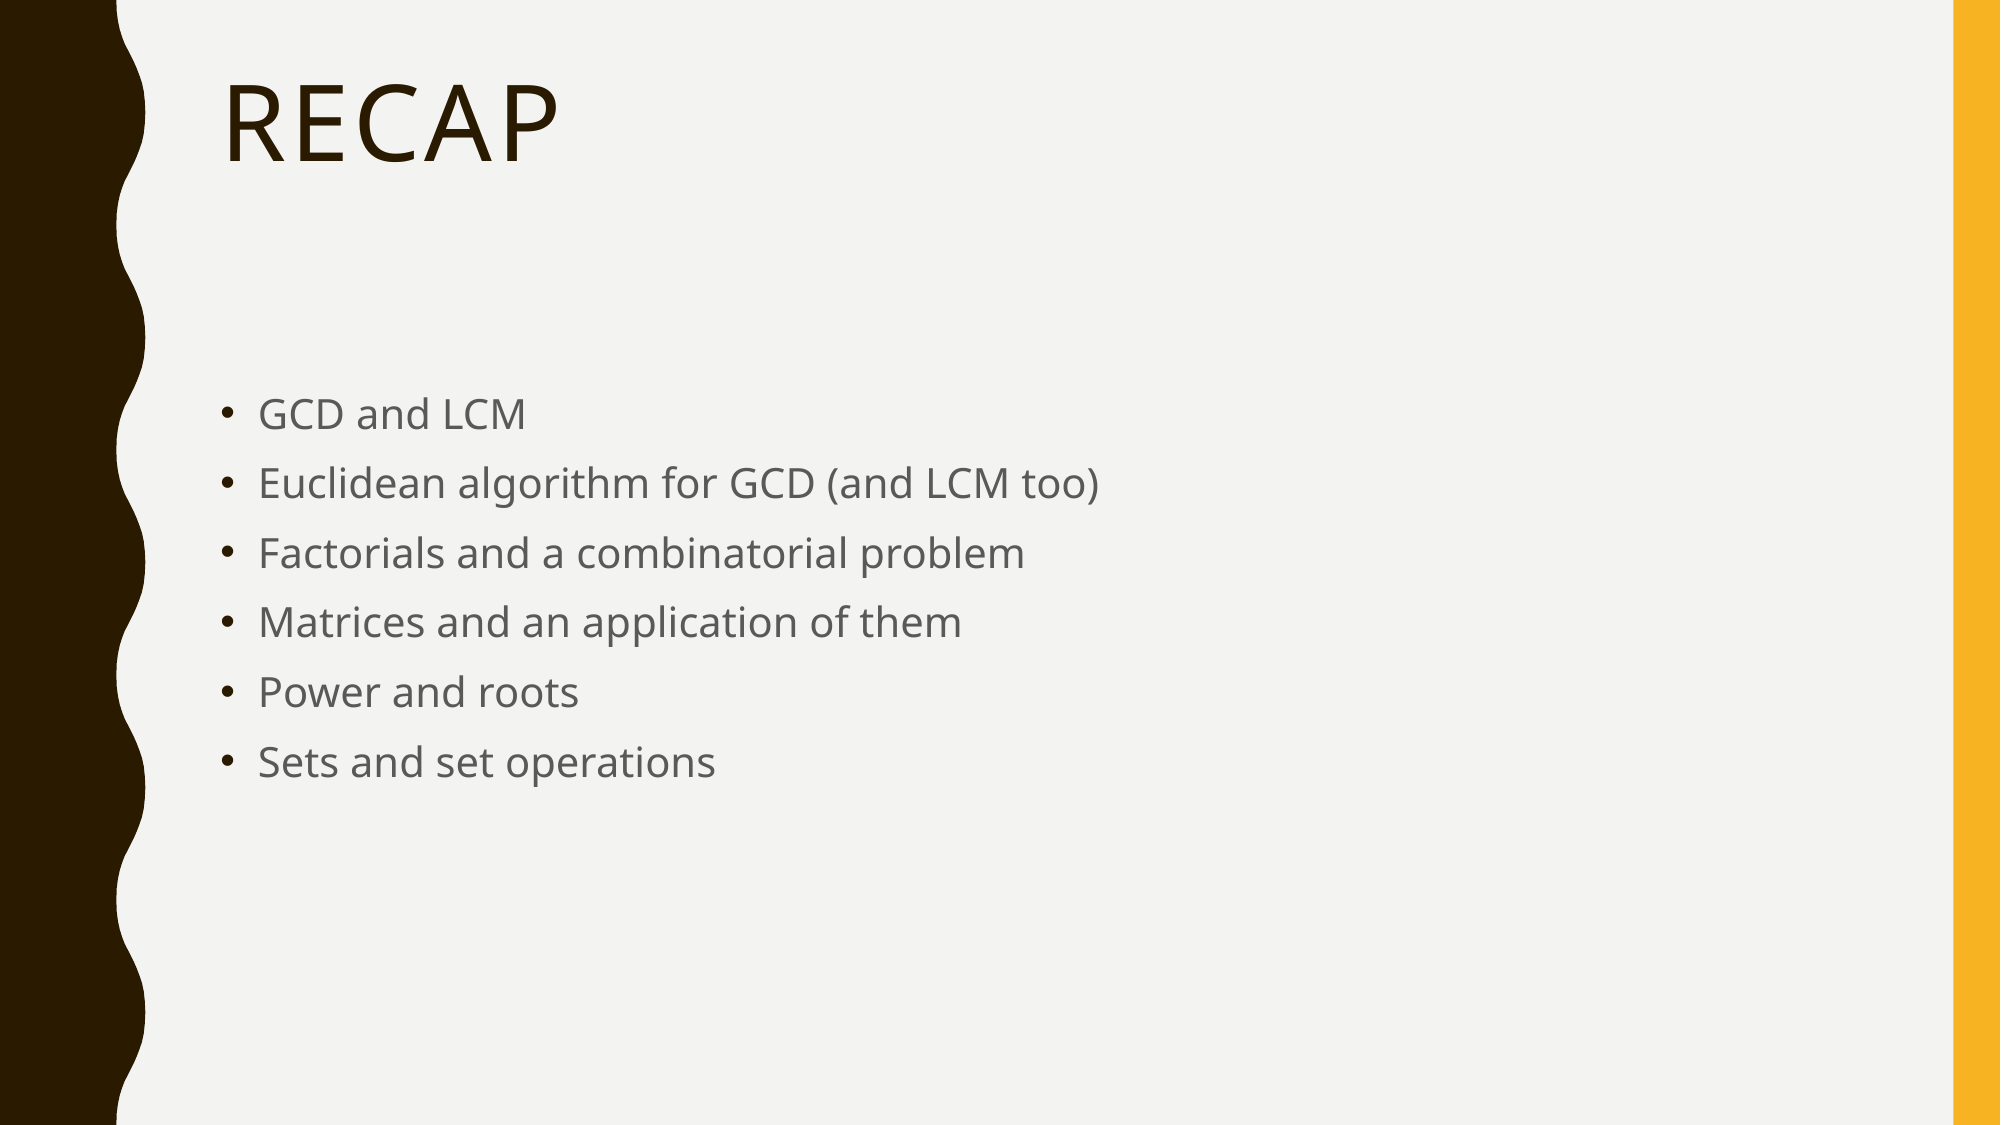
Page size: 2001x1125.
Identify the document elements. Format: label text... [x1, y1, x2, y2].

list GCD and LCM Euclidean algorithm for GCD (and LCM too) Factorials and a combinatorial problem Matrices and an application of them Power and roots Sets and set operations [205, 375, 1875, 965]
title Recap [205, 62, 1875, 308]
